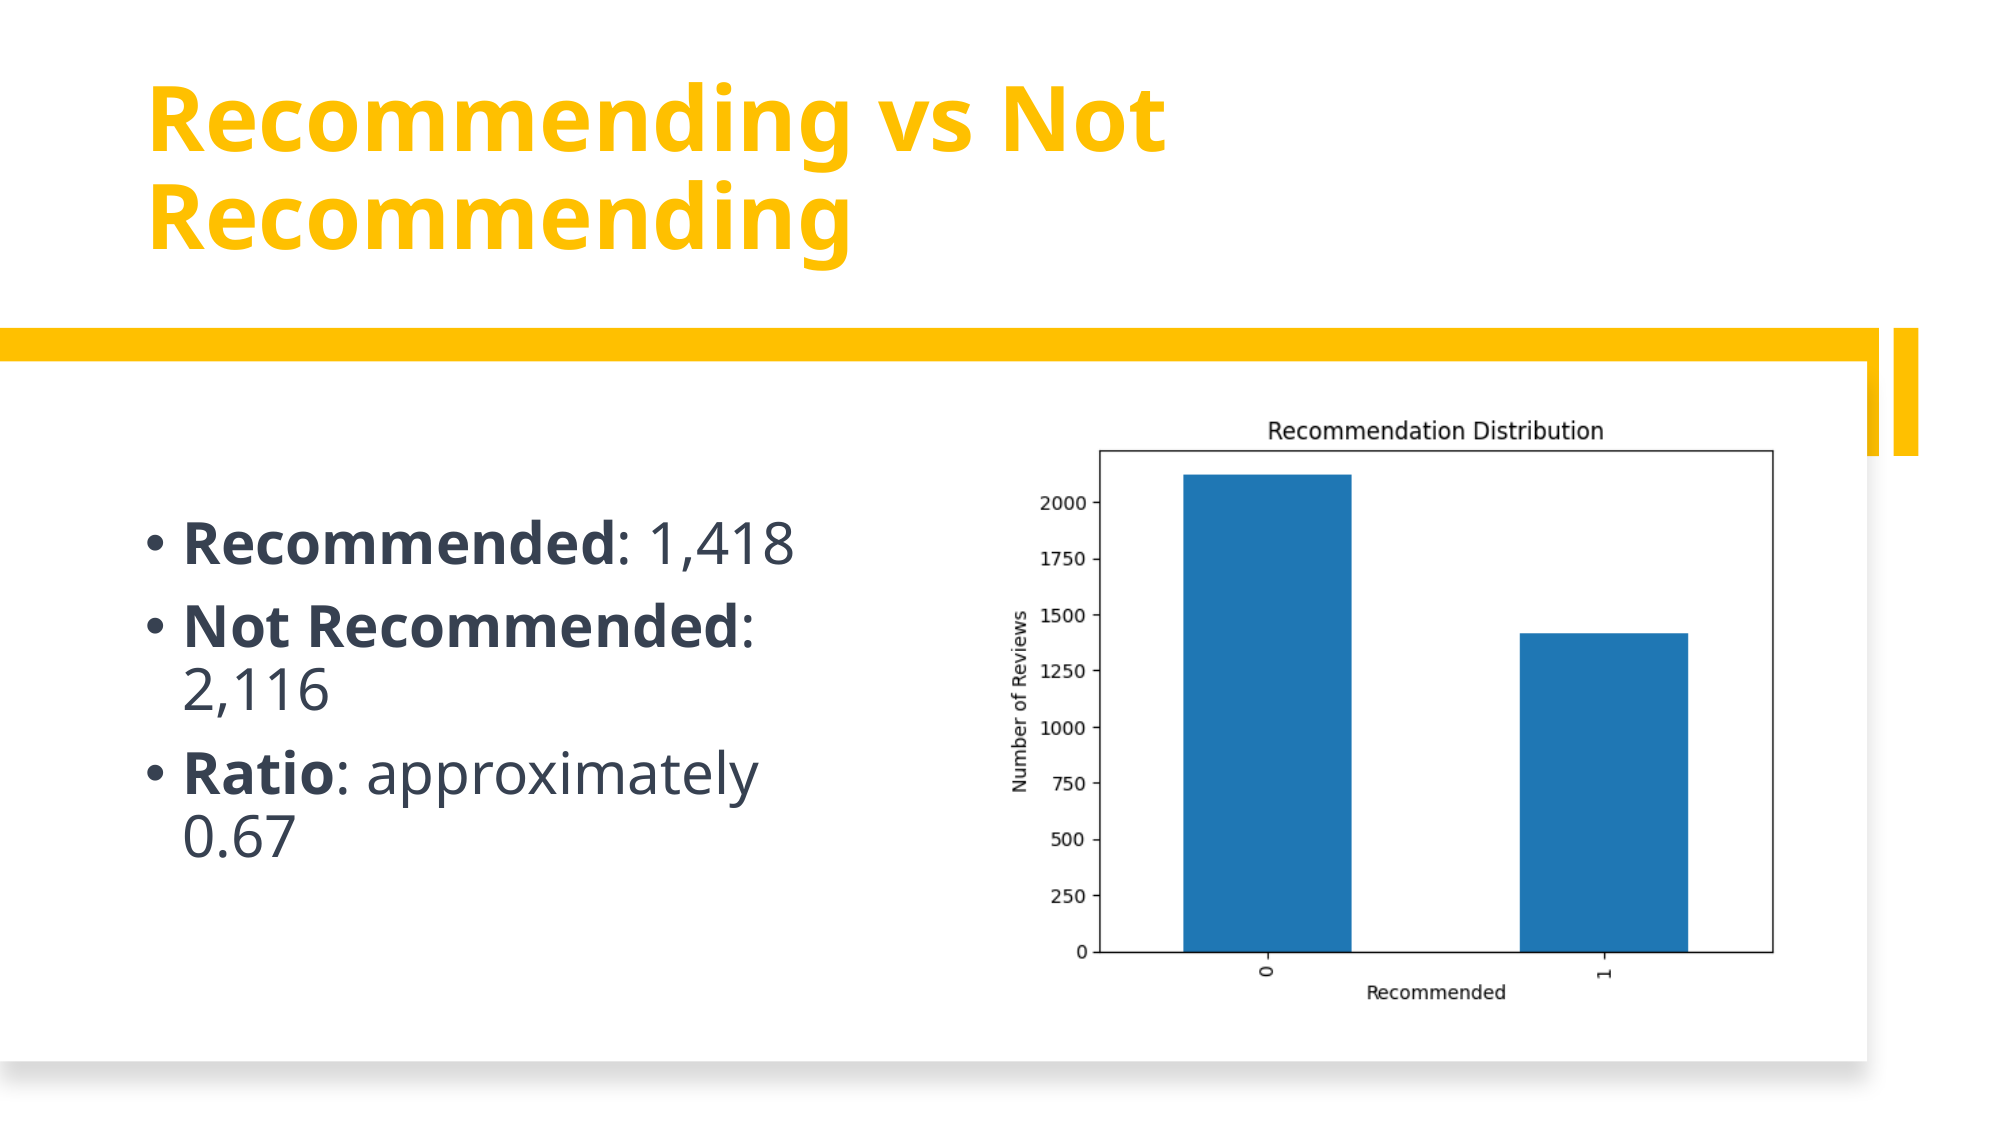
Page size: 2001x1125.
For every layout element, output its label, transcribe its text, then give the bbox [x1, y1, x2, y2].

text_box [0, 360, 1868, 1062]
picture [999, 407, 1786, 1017]
text_box [0, 327, 1880, 404]
text_box [0, 0, 2000, 1125]
list Recommended: 1,418 Not Recommended: 2,116 Ratio: approximately 0.67 [130, 426, 874, 1024]
text_box [1893, 327, 1919, 457]
title Recommending vs Not Recommending [130, 63, 1782, 277]
